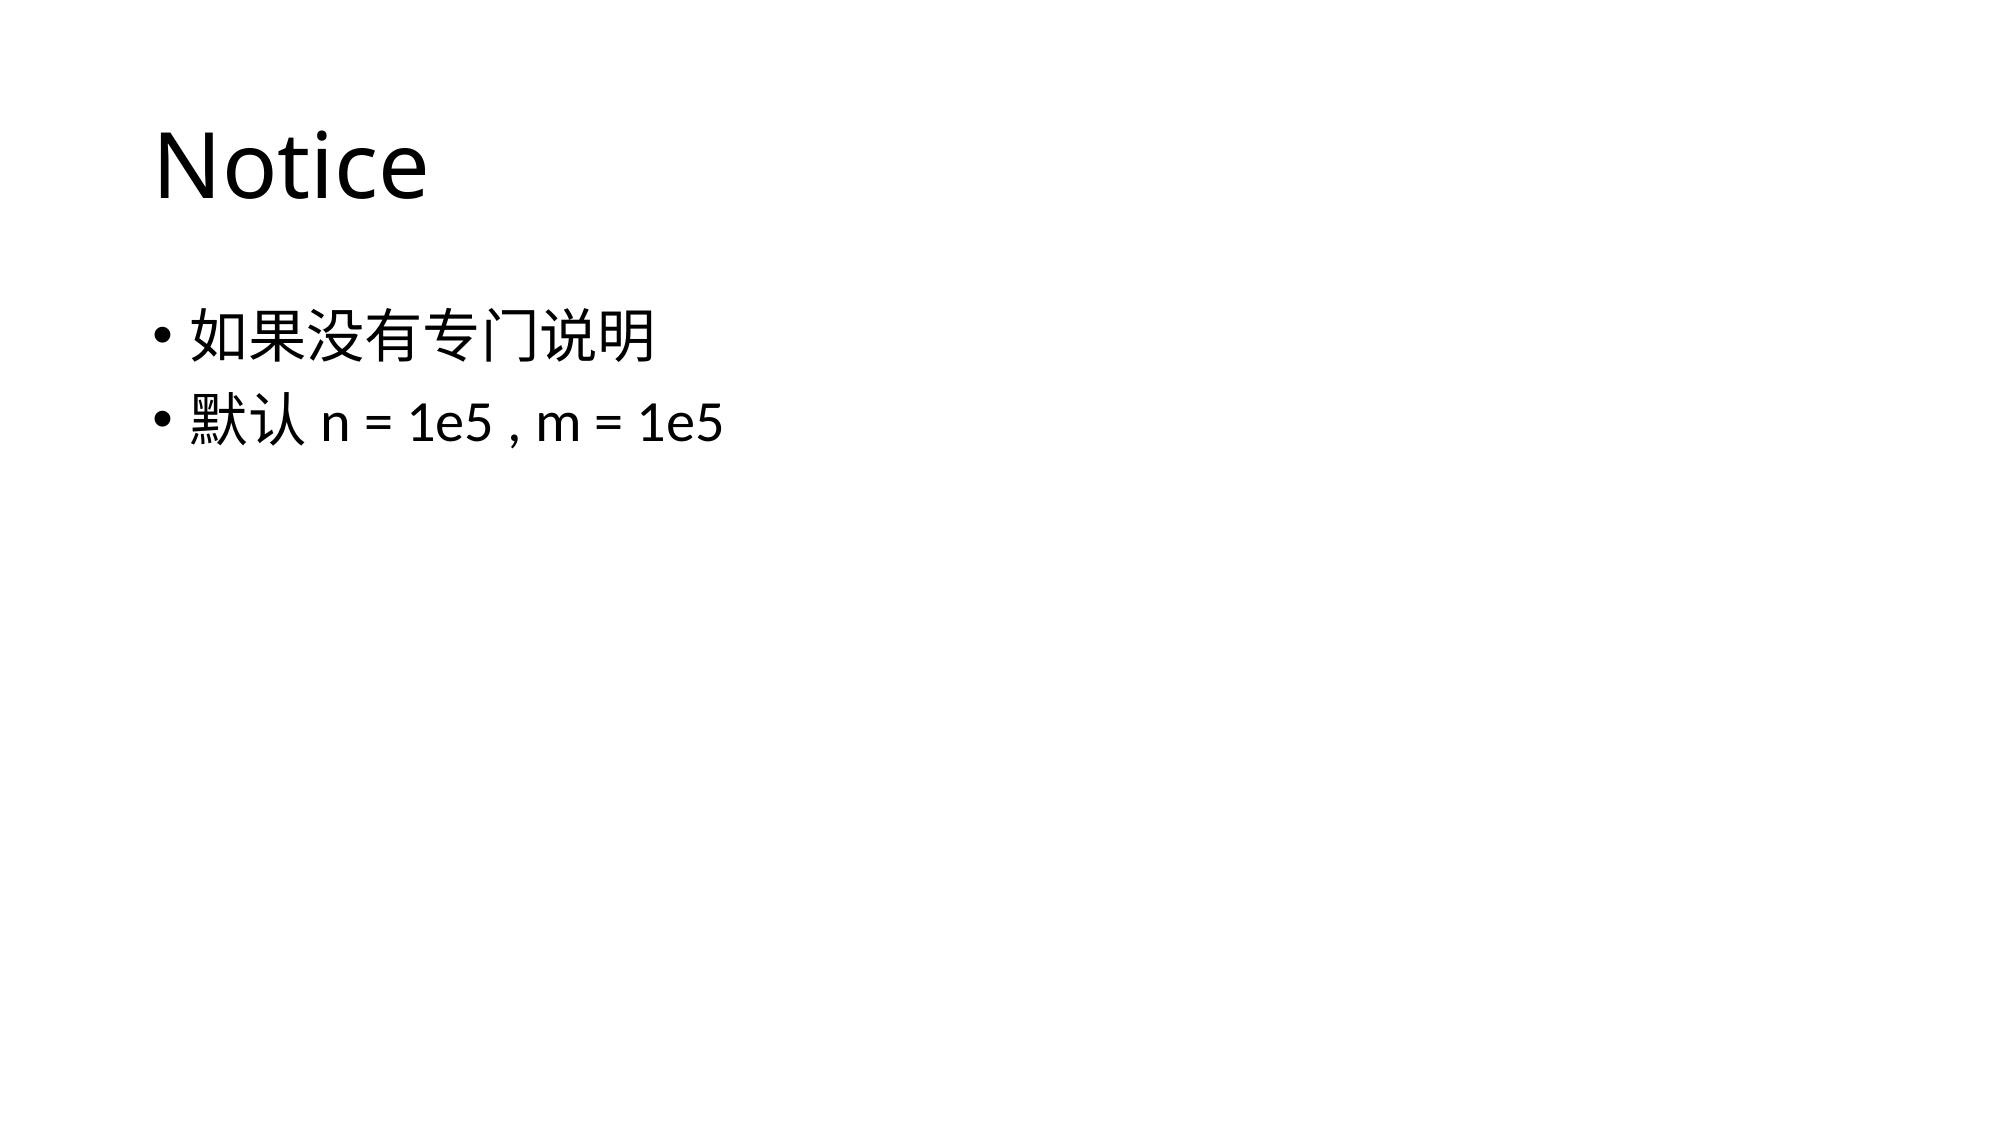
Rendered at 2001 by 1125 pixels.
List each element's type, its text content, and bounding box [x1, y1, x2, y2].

list 如果没有专门说明 默认n = 1e5 , m = 1e5 [137, 299, 1863, 1014]
title Notice [137, 59, 1863, 278]
